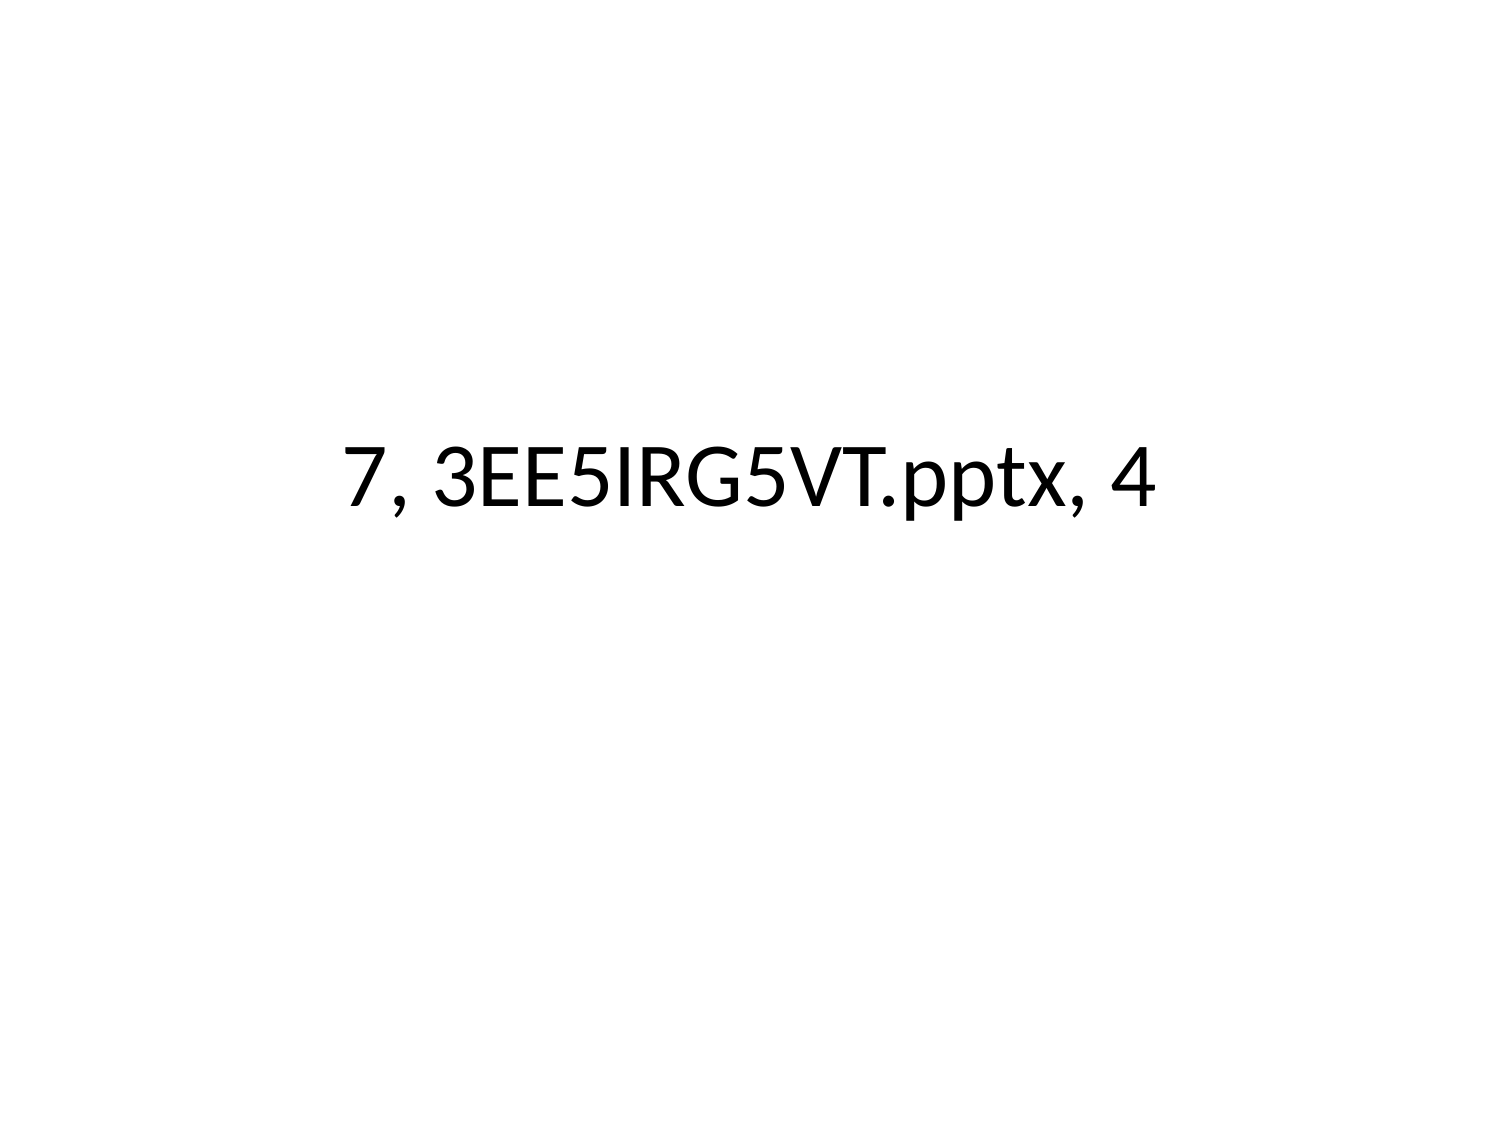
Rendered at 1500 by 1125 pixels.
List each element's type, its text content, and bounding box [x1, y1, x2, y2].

title 7, 3EE5IRG5VT.pptx, 4 [112, 349, 1388, 591]
